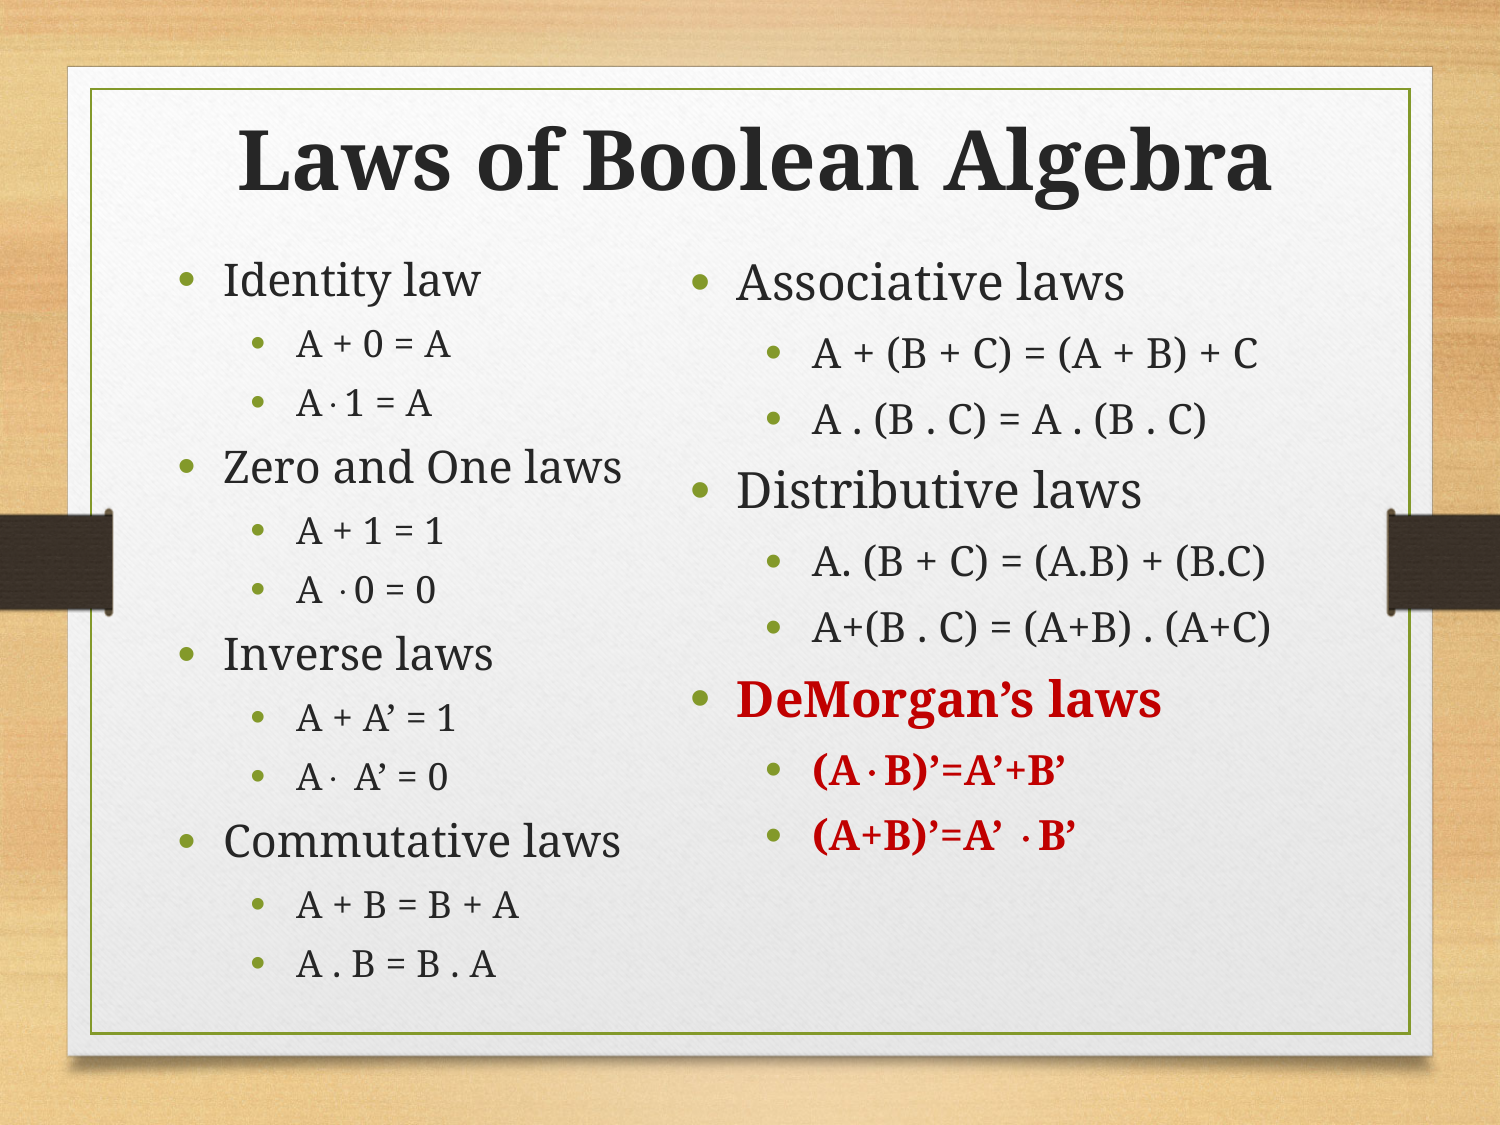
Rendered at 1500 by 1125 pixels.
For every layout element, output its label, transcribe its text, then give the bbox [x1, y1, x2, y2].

picture [0, 0, 1500, 1125]
title Laws of Boolean Algebra [99, 50, 1413, 264]
list Identity law A + 0 = A A1 = A Zero and One laws A + 1 = 1 A 0 = 0 Inverse laws A + A’ = 1 A A’ = 0 Commutative laws A + B = B + A A . B = B . A [162, 249, 675, 1000]
list Associative laws A + (B + C) = (A + B) + C A . (B . C) = A . (B . C) Distributive laws A. (B + C) = (A.B) + (B.C) A+(B . C) = (A+B) . (A+C) DeMorgan’s laws (AB)’=A’+B’ (A+B)’=A’ B’ [675, 249, 1325, 1000]
